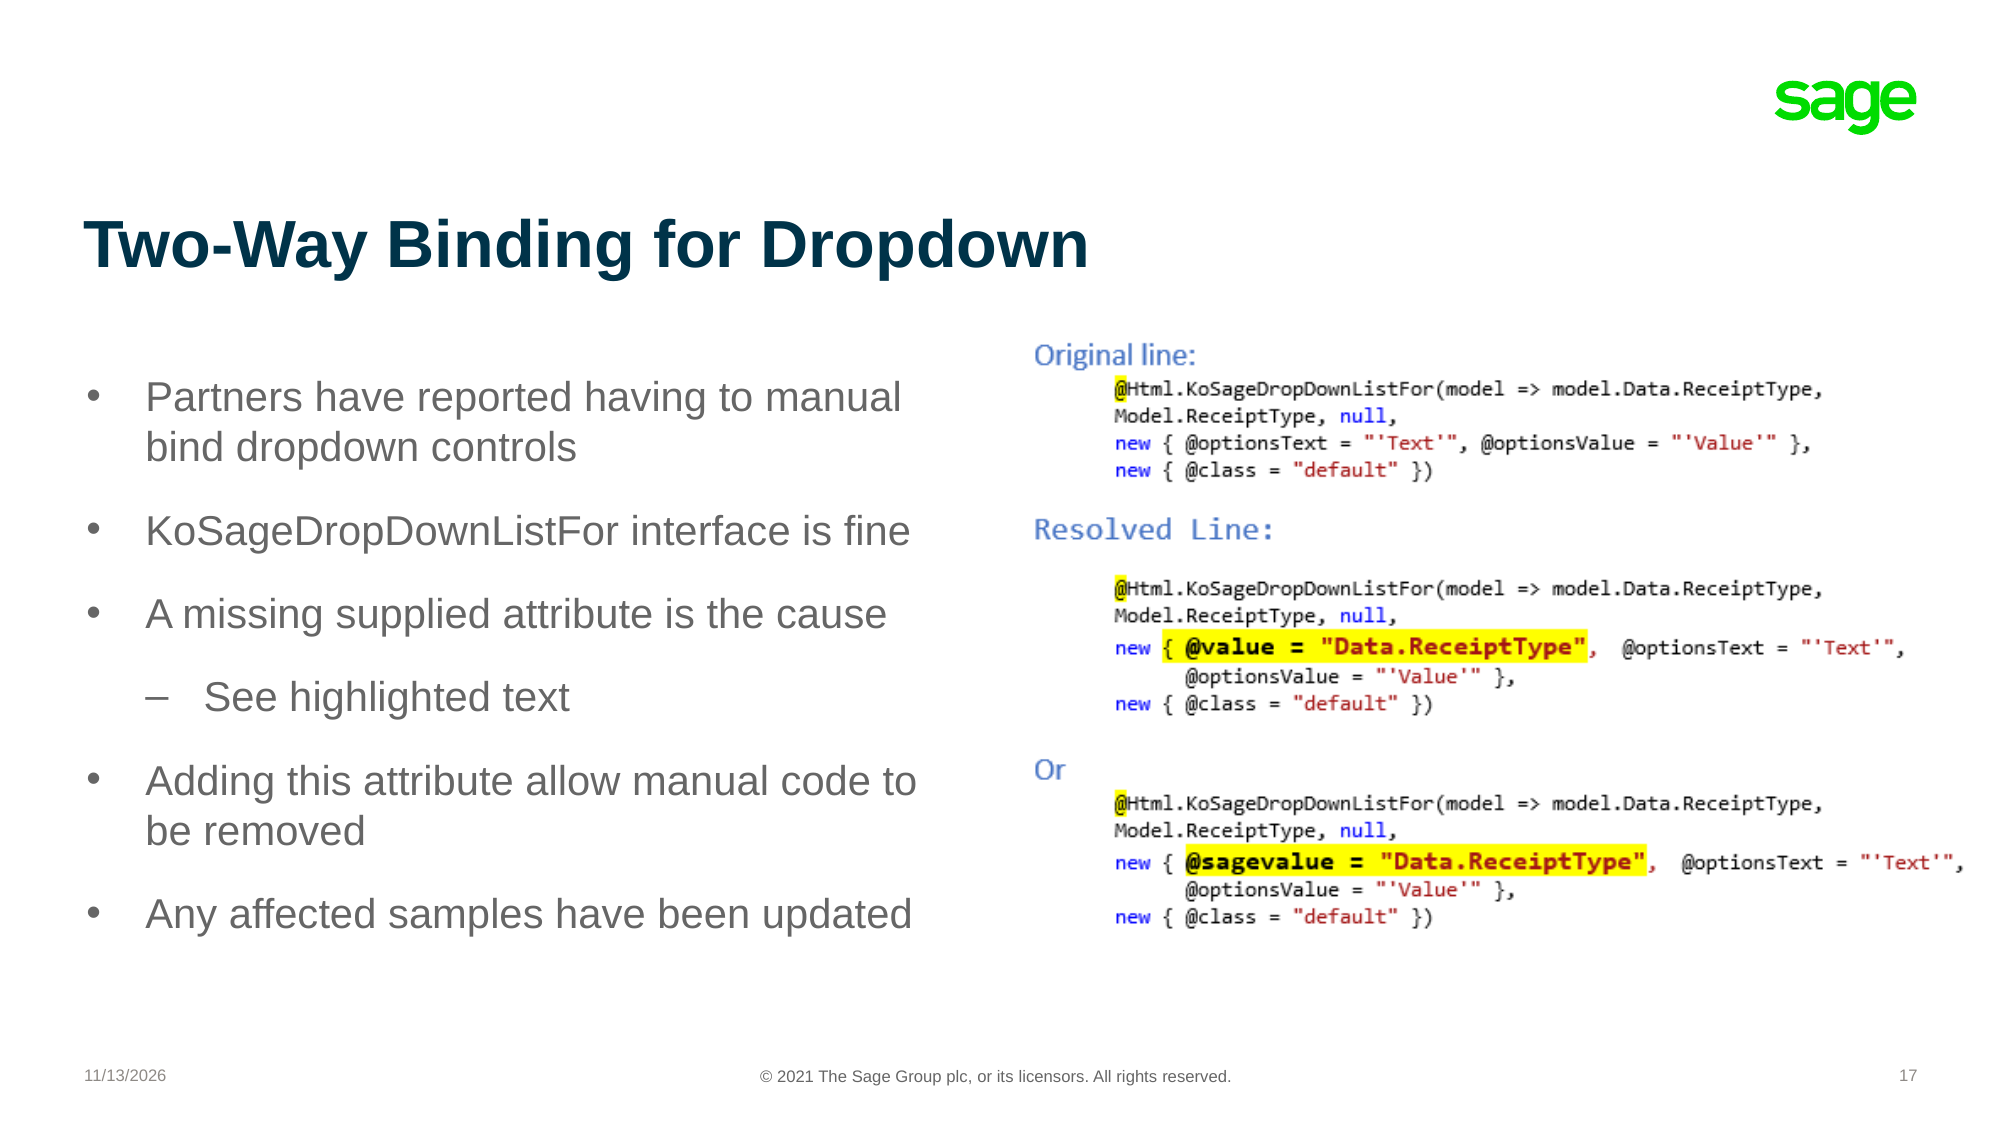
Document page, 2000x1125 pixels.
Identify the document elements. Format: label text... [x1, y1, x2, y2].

list Partners have reported having to manual bind dropdown controls KoSageDropDownListFor interface is fine A missing supplied attribute is the cause See highlighted text Adding this attribute allow manual code to be removed Any affected samples have been updated [86, 362, 975, 1021]
picture [1024, 335, 1975, 939]
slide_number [69, 1045, 519, 1105]
title Two-Way Binding for Dropdown [83, 201, 1145, 288]
slide_number 17 [1482, 1045, 1933, 1105]
